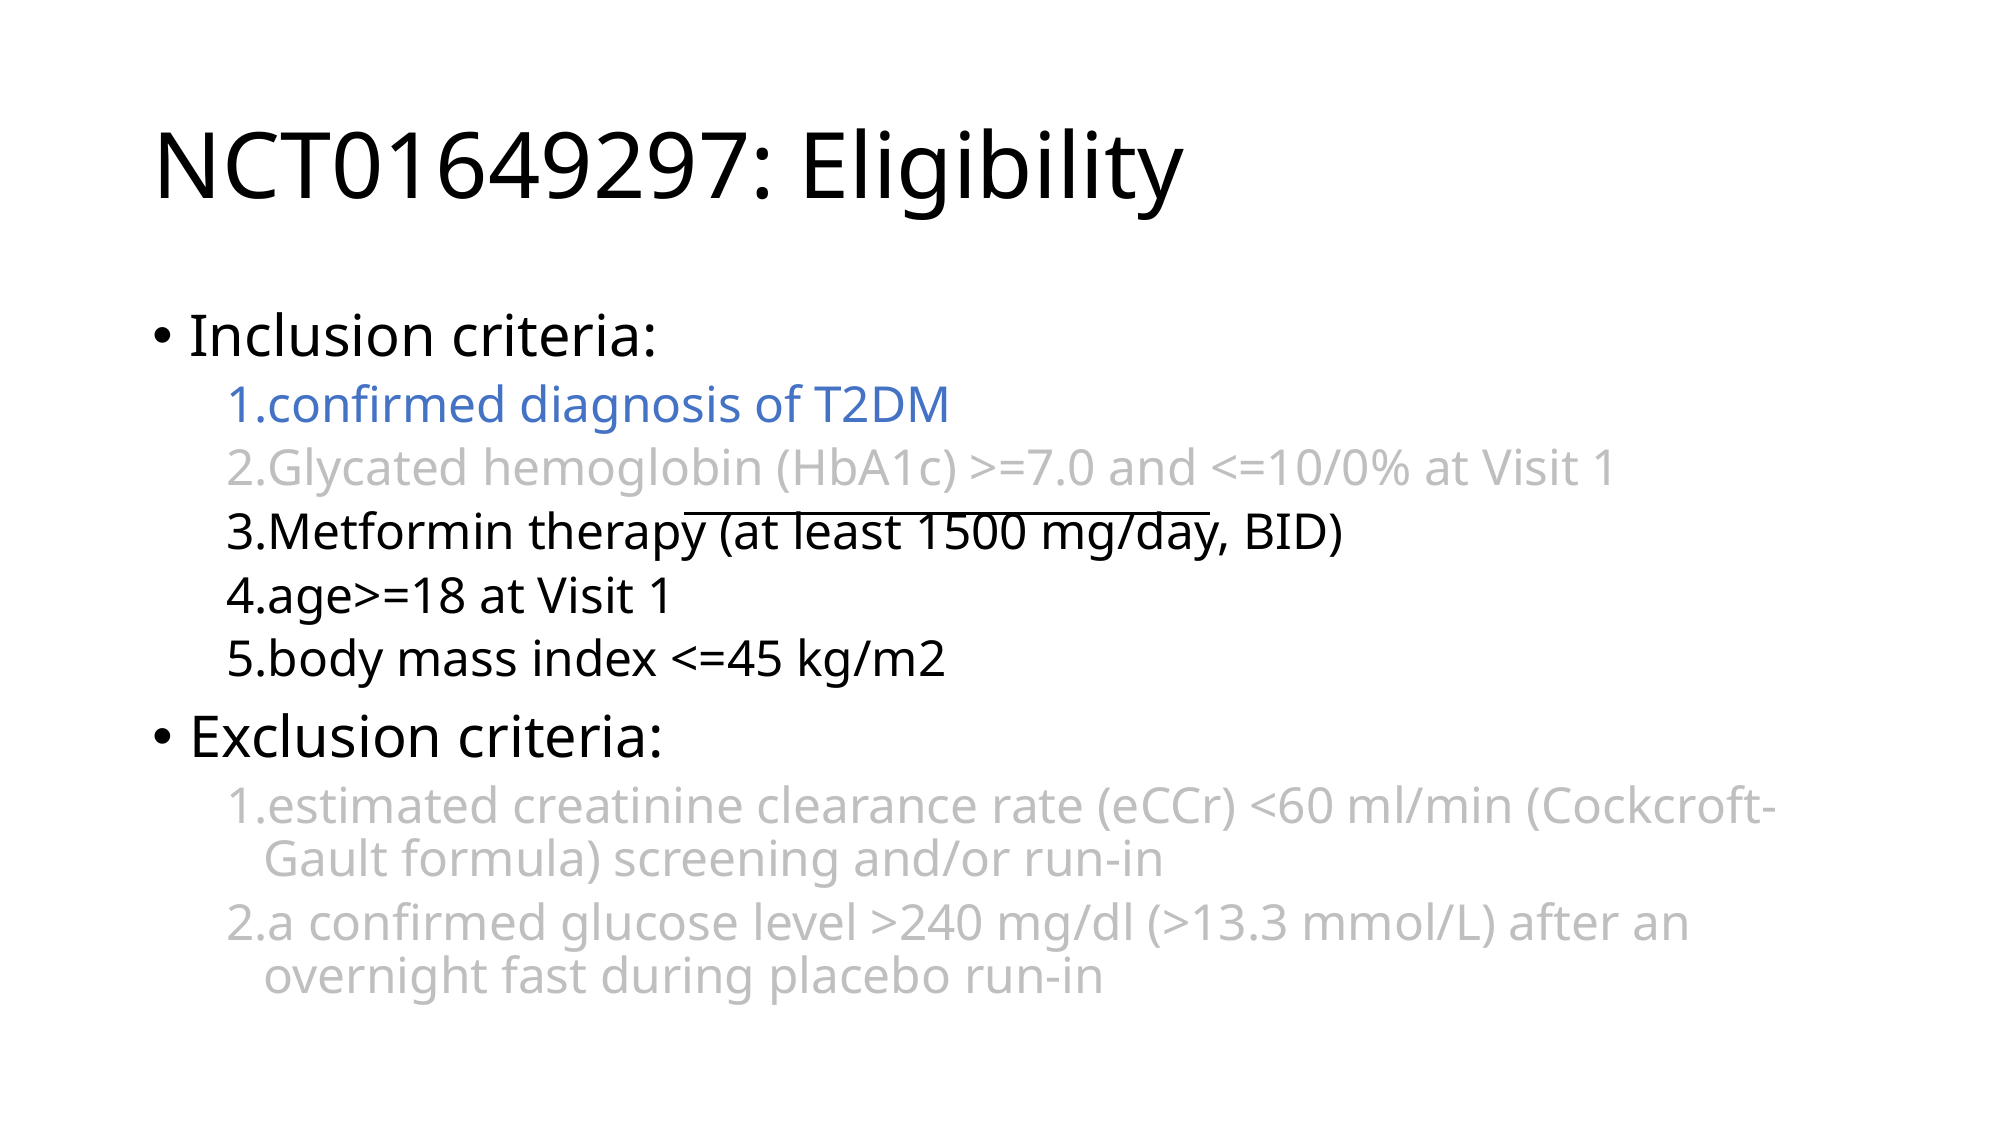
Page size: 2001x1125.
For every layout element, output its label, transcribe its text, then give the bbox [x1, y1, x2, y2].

title NCT01649297: Eligibility [137, 59, 1863, 278]
list Inclusion criteria: confirmed diagnosis of T2DM Glycated hemoglobin (HbA1c) >=7.0 and <=10/0% at Visit 1 Metformin therapy (at least 1500 mg/day, BID) age>=18 at Visit 1 body mass index <=45 kg/m2 Exclusion criteria: estimated creatinine clearance rate (eCCr) <60 ml/min (Cockcroft-Gault formula) screening and/or run-in a confirmed glucose level >240 mg/dl (>13.3 mmol/L) after an overnight fast during placebo run-in [137, 299, 1863, 1014]
